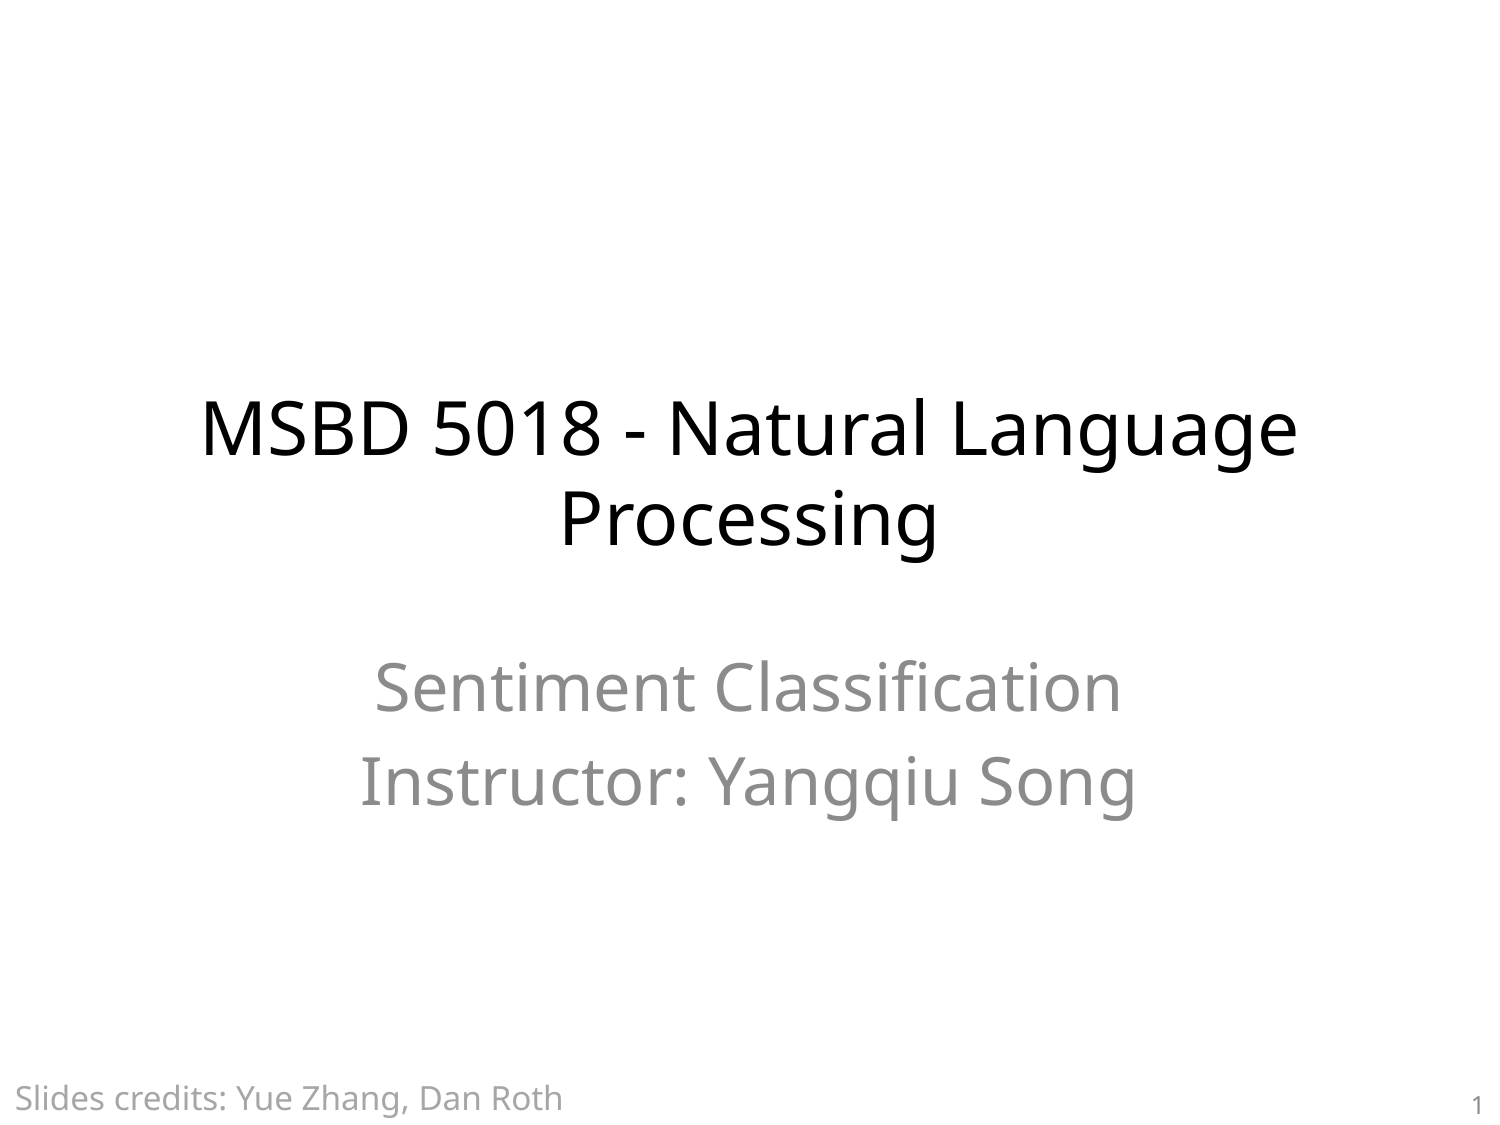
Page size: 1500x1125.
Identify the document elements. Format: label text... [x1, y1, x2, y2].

text_box Slides credits: Yue Zhang, Dan Roth [0, 1069, 738, 1125]
title MSBD 5018 - Natural Language Processing [0, 349, 1500, 591]
subtitle Sentiment Classification Instructor: Yangqiu Song [0, 637, 1500, 925]
slide_number 1 [1149, 1087, 1500, 1125]
